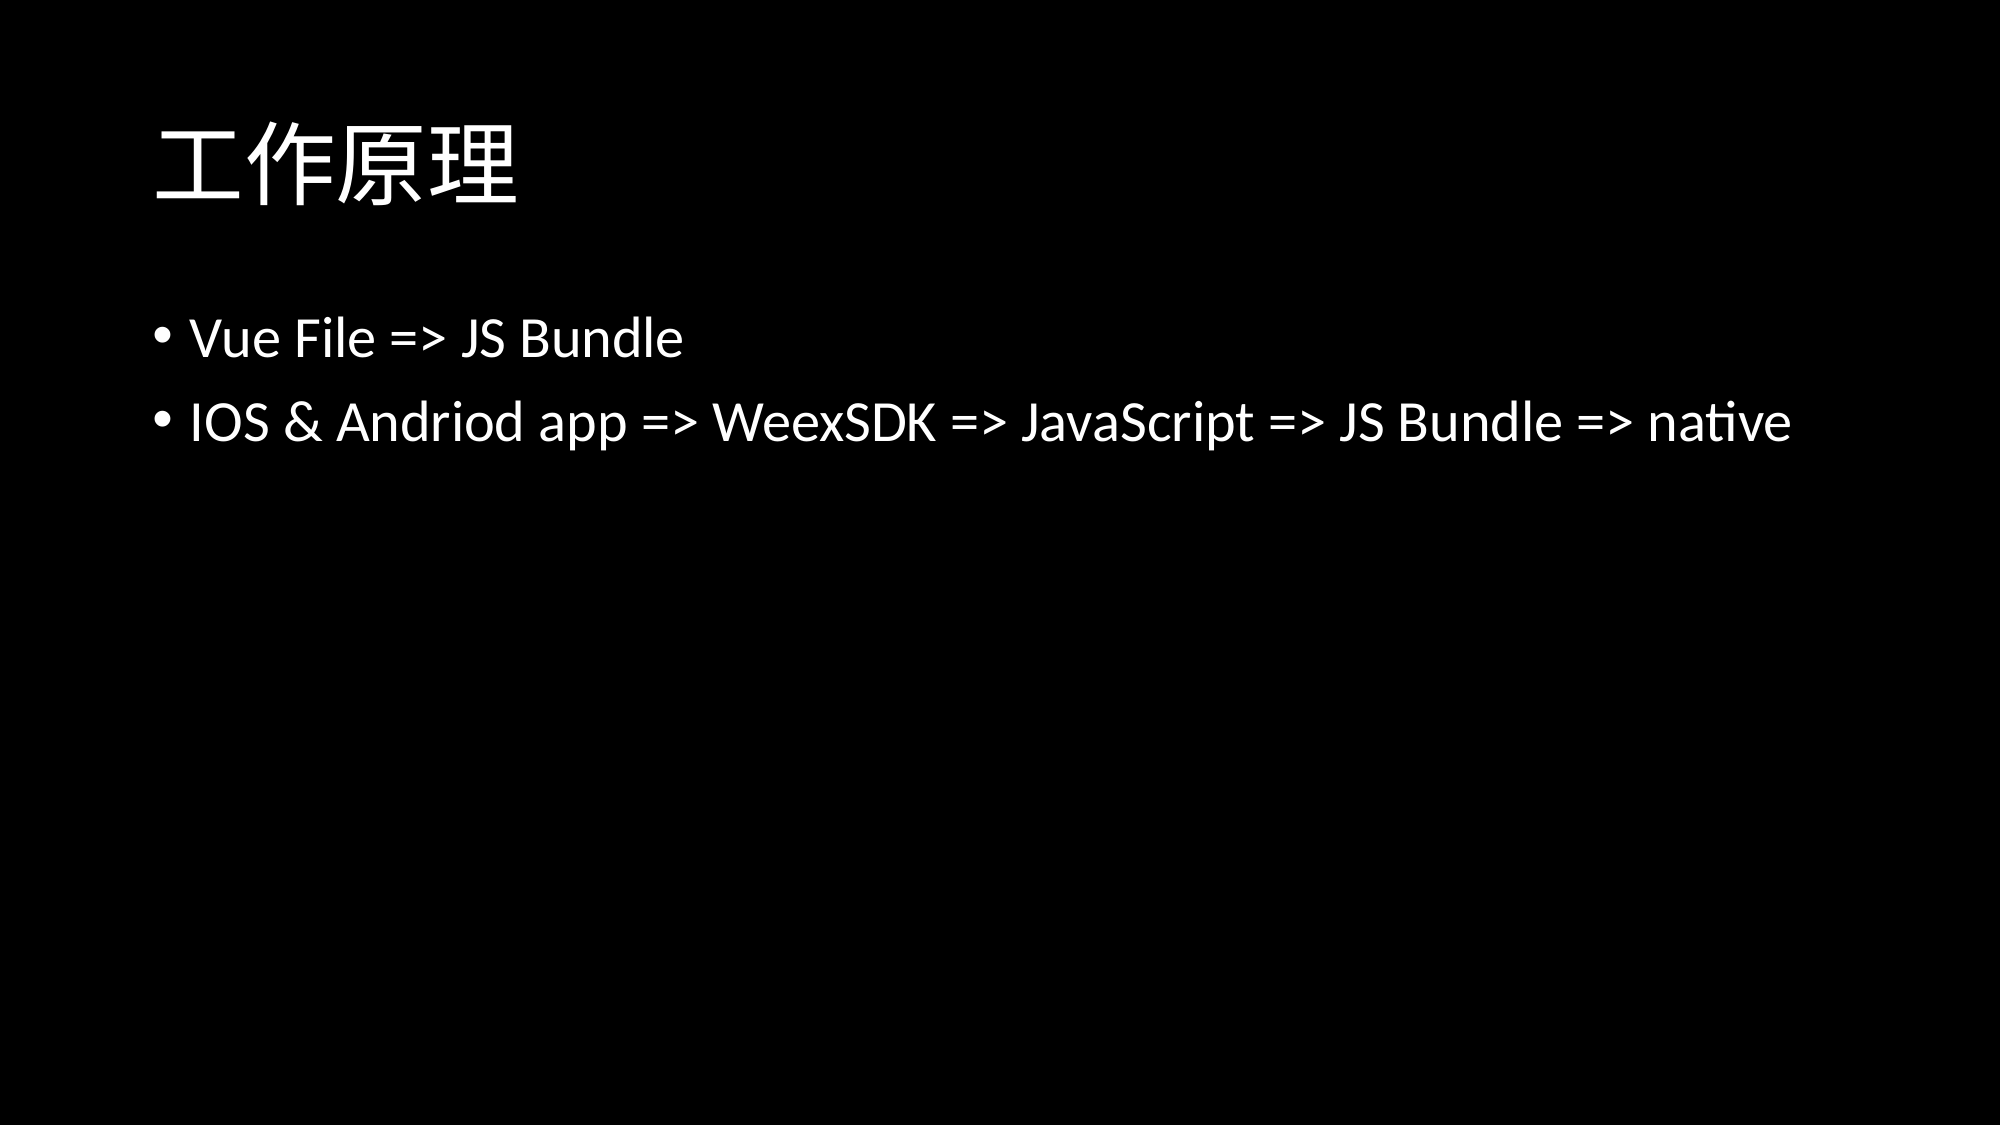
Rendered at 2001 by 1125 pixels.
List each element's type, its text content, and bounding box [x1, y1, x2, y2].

title 工作原理 [137, 59, 1863, 278]
list Vue File => JS Bundle IOS & Andriod app => WeexSDK => JavaScript => JS Bundle => native [137, 299, 1863, 1014]
